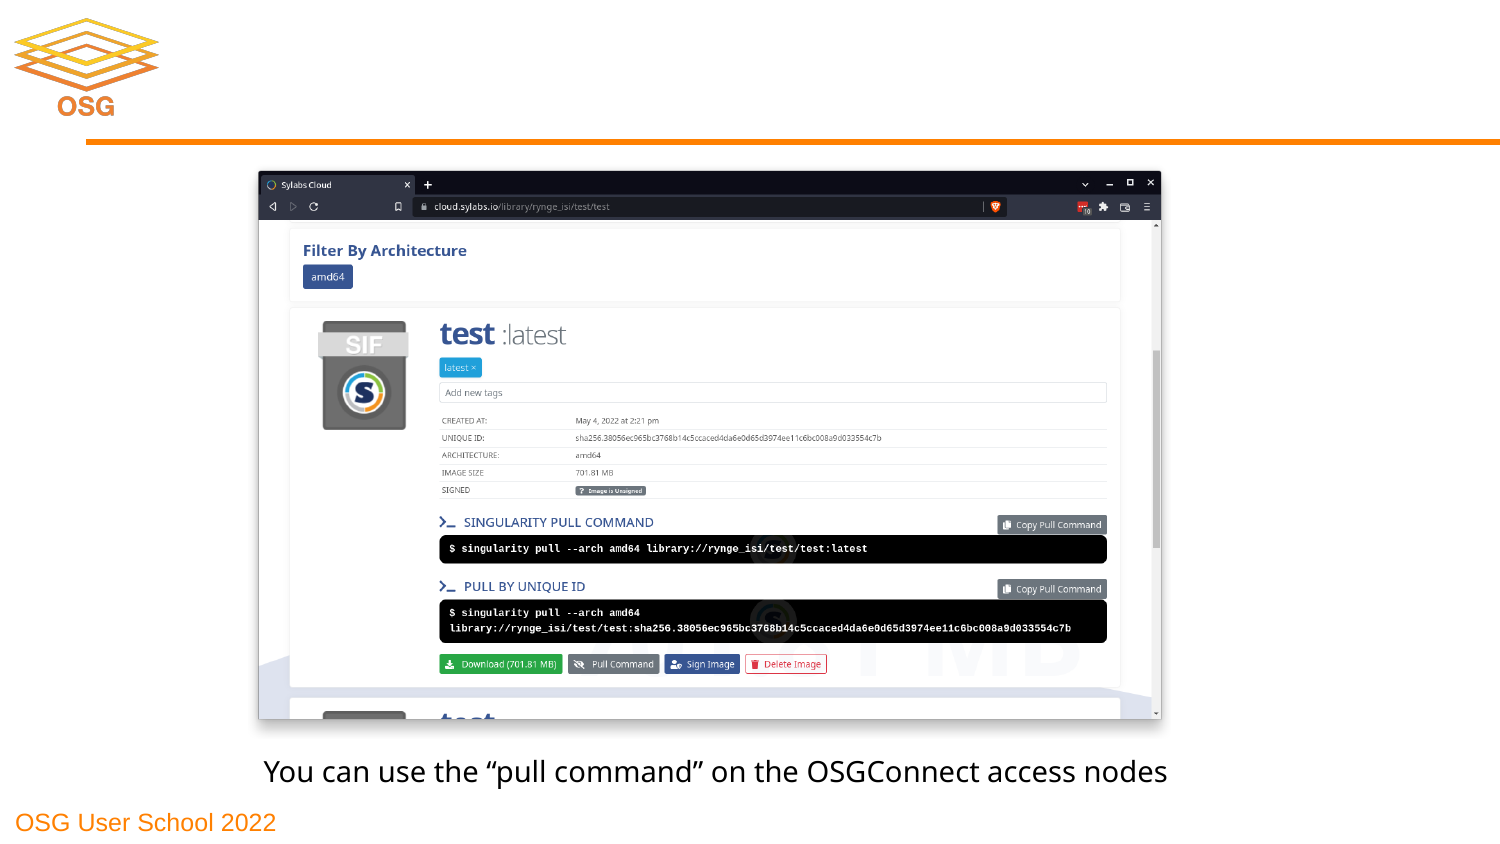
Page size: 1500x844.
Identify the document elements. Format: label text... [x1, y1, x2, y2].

text_box You can use the “pull command” on the OSGConnect access nodes [248, 737, 1493, 803]
picture [248, 163, 1172, 739]
picture [14, 18, 159, 116]
